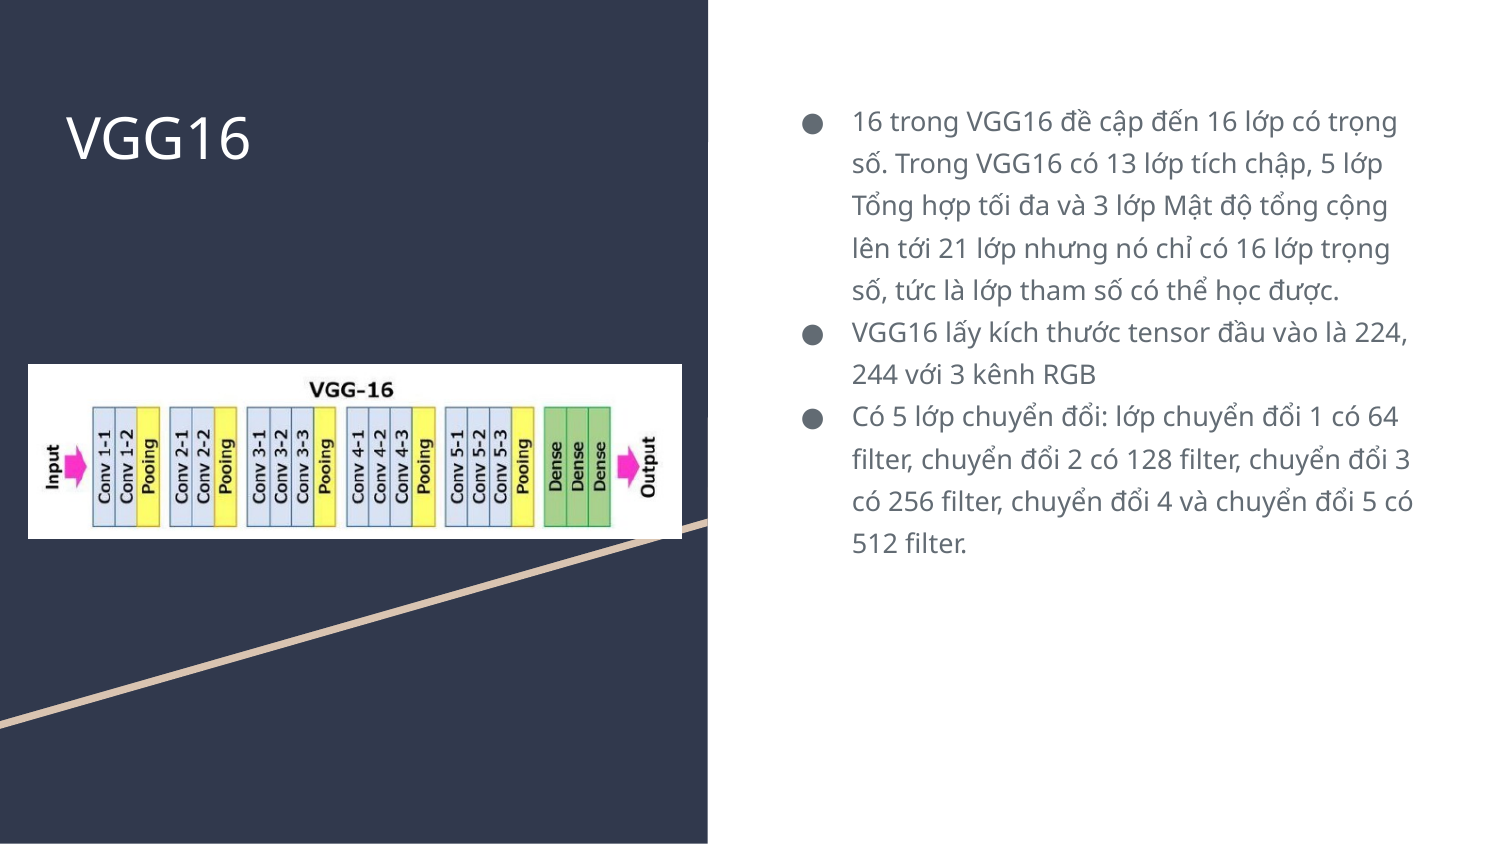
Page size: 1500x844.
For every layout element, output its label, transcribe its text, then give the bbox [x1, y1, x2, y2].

list 16 trong VGG16 đề cập đến 16 lớp có trọng số. Trong VGG16 có 13 lớp tích chập, 5 lớp Tổng hợp tối đa và 3 lớp Mật độ tổng cộng lên tới 21 lớp nhưng nó chỉ có 16 lớp trọng số, tức là lớp tham số có thể học được. VGG16 lấy kích thước tensor đầu vào là 224, 244 với 3 kênh RGB Có 5 lớp chuyển đổi: lớp chuyển đổi 1 có 64 filter, chuyển đổi 2 có 128 filter, chuyển đổi 3 có 256 filter, chuyển đổi 4 và chuyển đổi 5 có 512 filter. [761, 82, 1446, 755]
title VGG16 [51, 82, 660, 363]
picture [28, 364, 682, 540]
